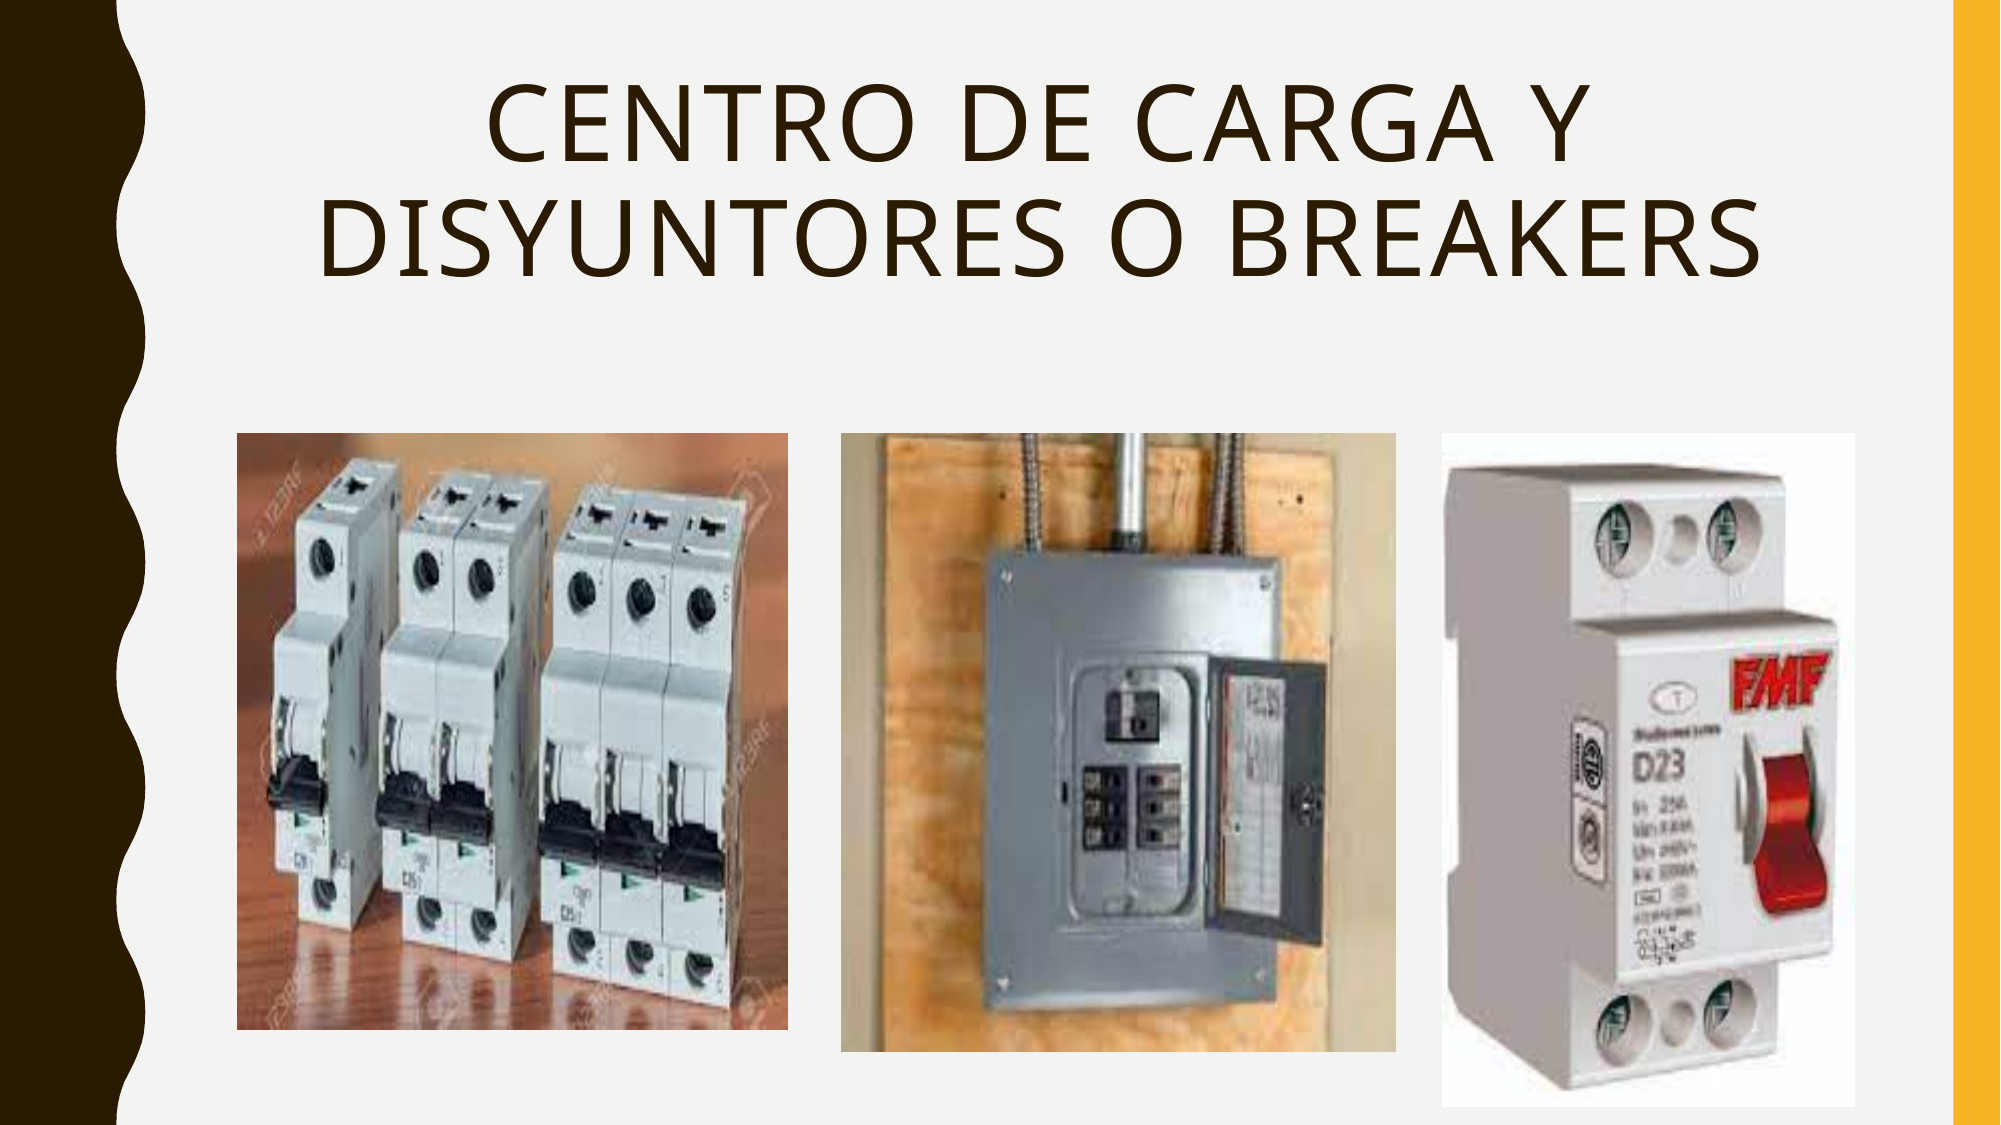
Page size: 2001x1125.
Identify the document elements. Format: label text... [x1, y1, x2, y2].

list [841, 433, 1396, 1053]
picture [1442, 433, 1855, 1107]
title Centro de carga y disyuntores o breakers [205, 62, 1875, 308]
picture [237, 433, 788, 1030]
